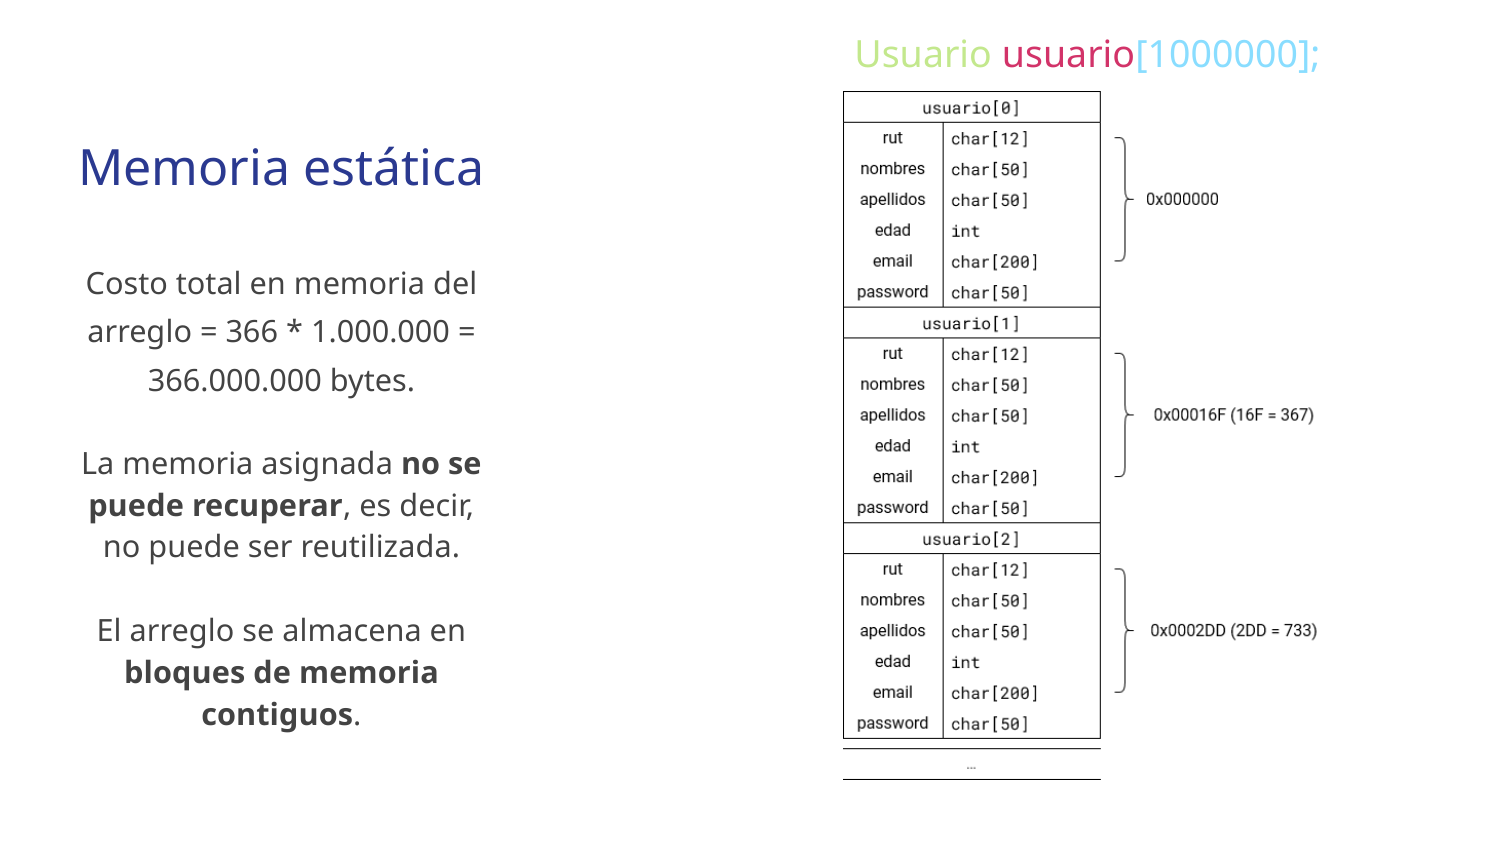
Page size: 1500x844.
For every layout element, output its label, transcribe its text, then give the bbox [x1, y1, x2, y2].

picture [842, 90, 1332, 780]
text_box Usuario usuario[1000000]; [757, 15, 1418, 91]
list Costo total en memoria del arreglo = 366 * 1.000.000 = 366.000.000 bytes. La memoria asignada no se puede recuperar, es decir, no puede ser reutilizada. El arreglo se almacena en bloques de memoria contiguos. [51, 240, 512, 750]
title Memoria estática [51, 91, 512, 216]
